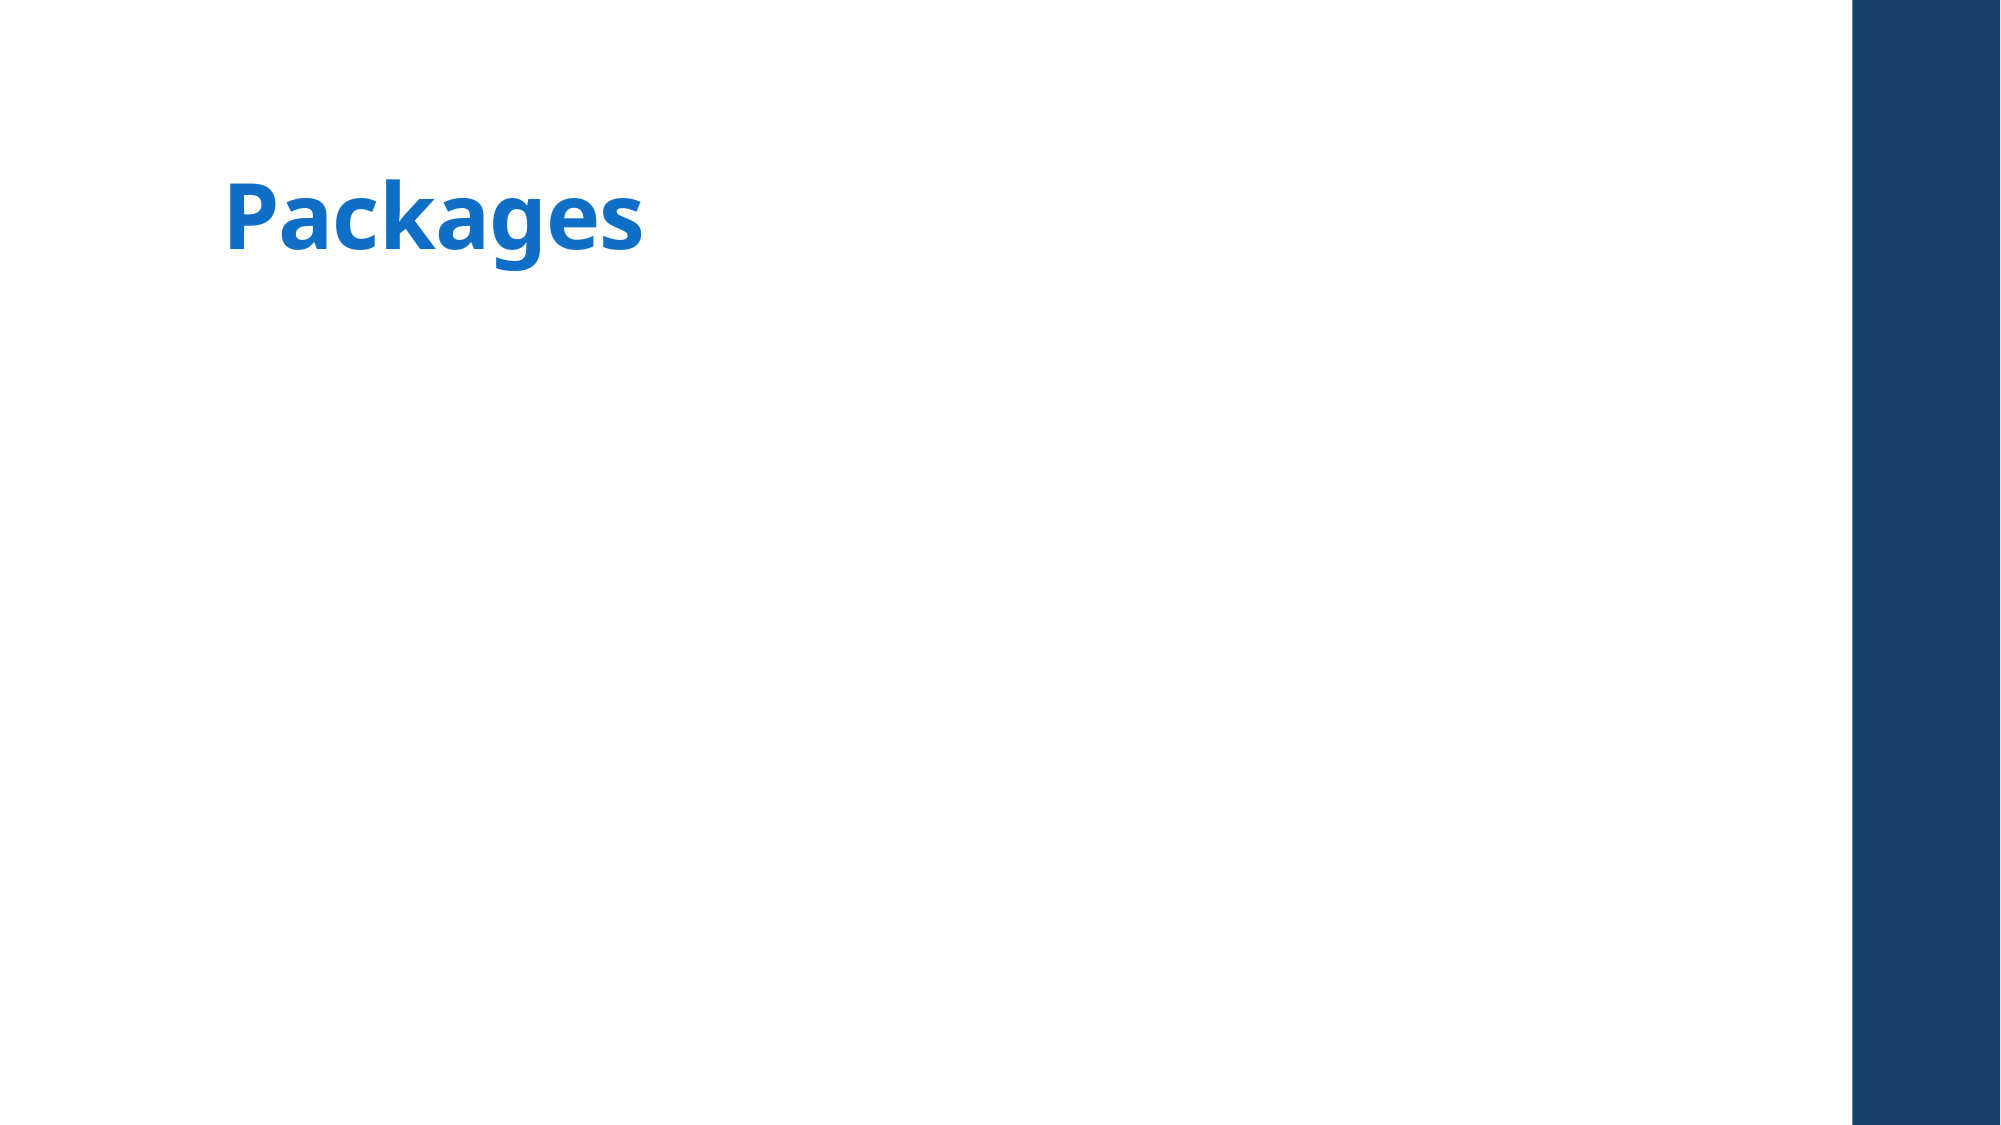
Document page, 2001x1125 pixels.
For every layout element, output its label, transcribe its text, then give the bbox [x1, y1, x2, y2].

title Packages [206, 43, 1797, 278]
